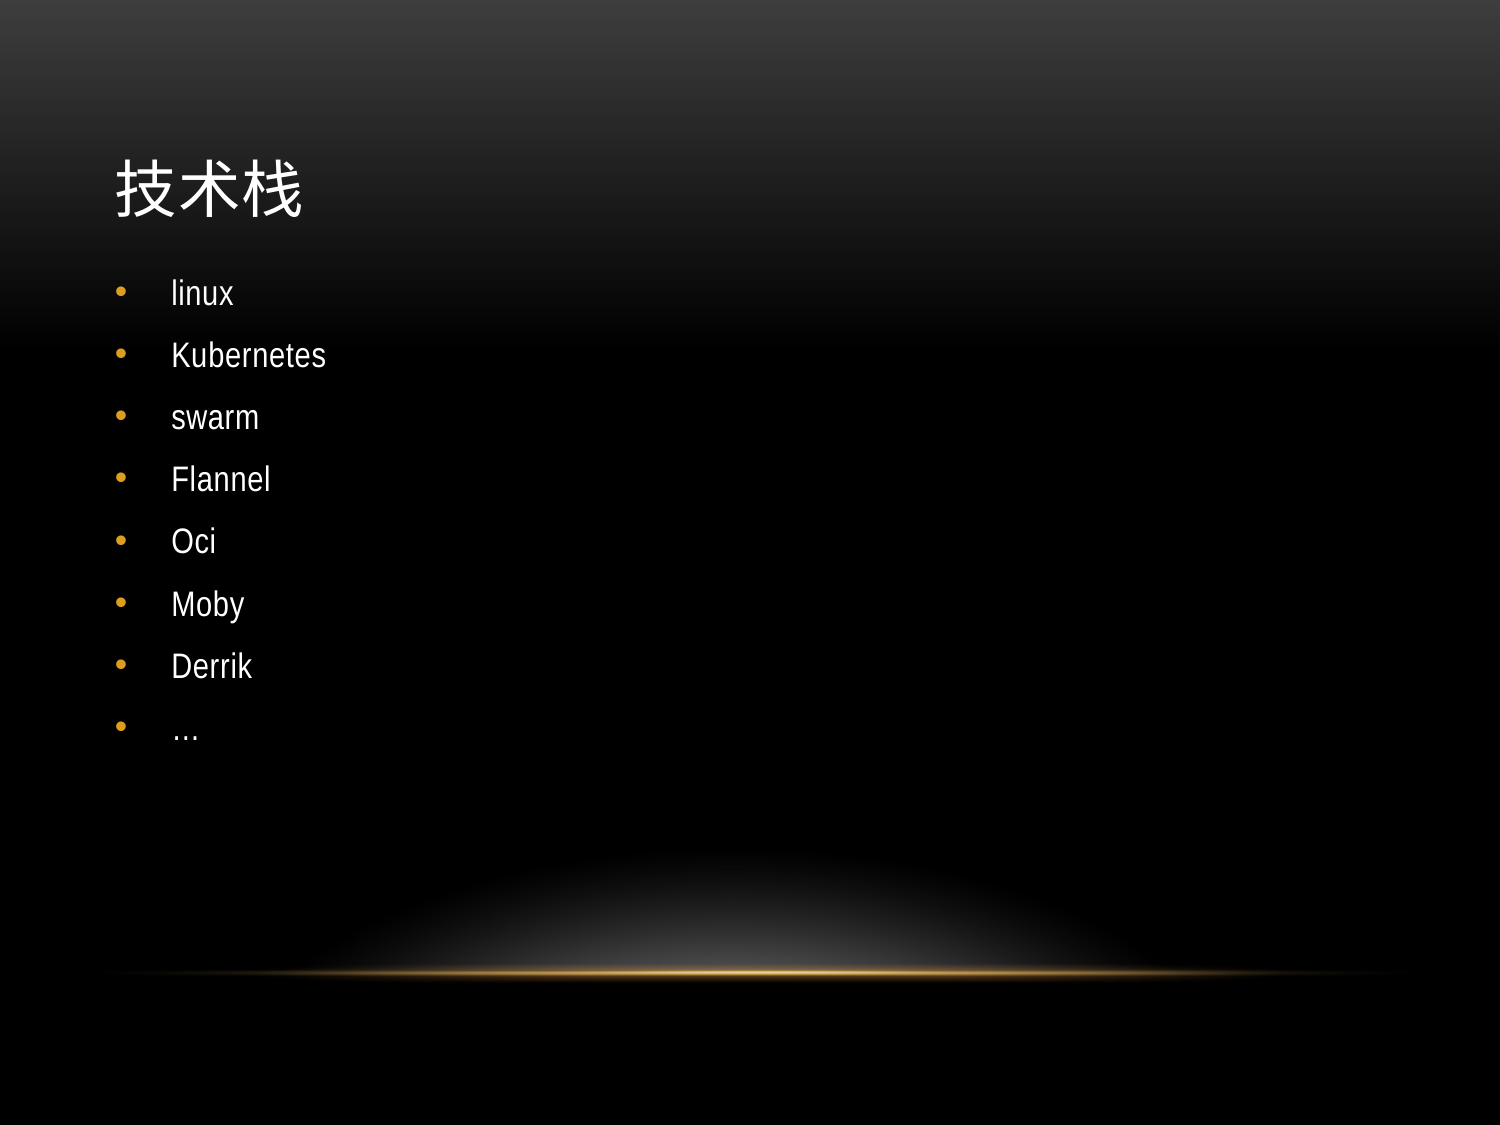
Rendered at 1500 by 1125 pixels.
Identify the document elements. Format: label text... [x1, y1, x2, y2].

title 技术栈 [99, 45, 1400, 233]
picture [0, 0, 1500, 1125]
list linux Kubernetes swarm Flannel Oci Moby Derrik … [99, 262, 1400, 938]
